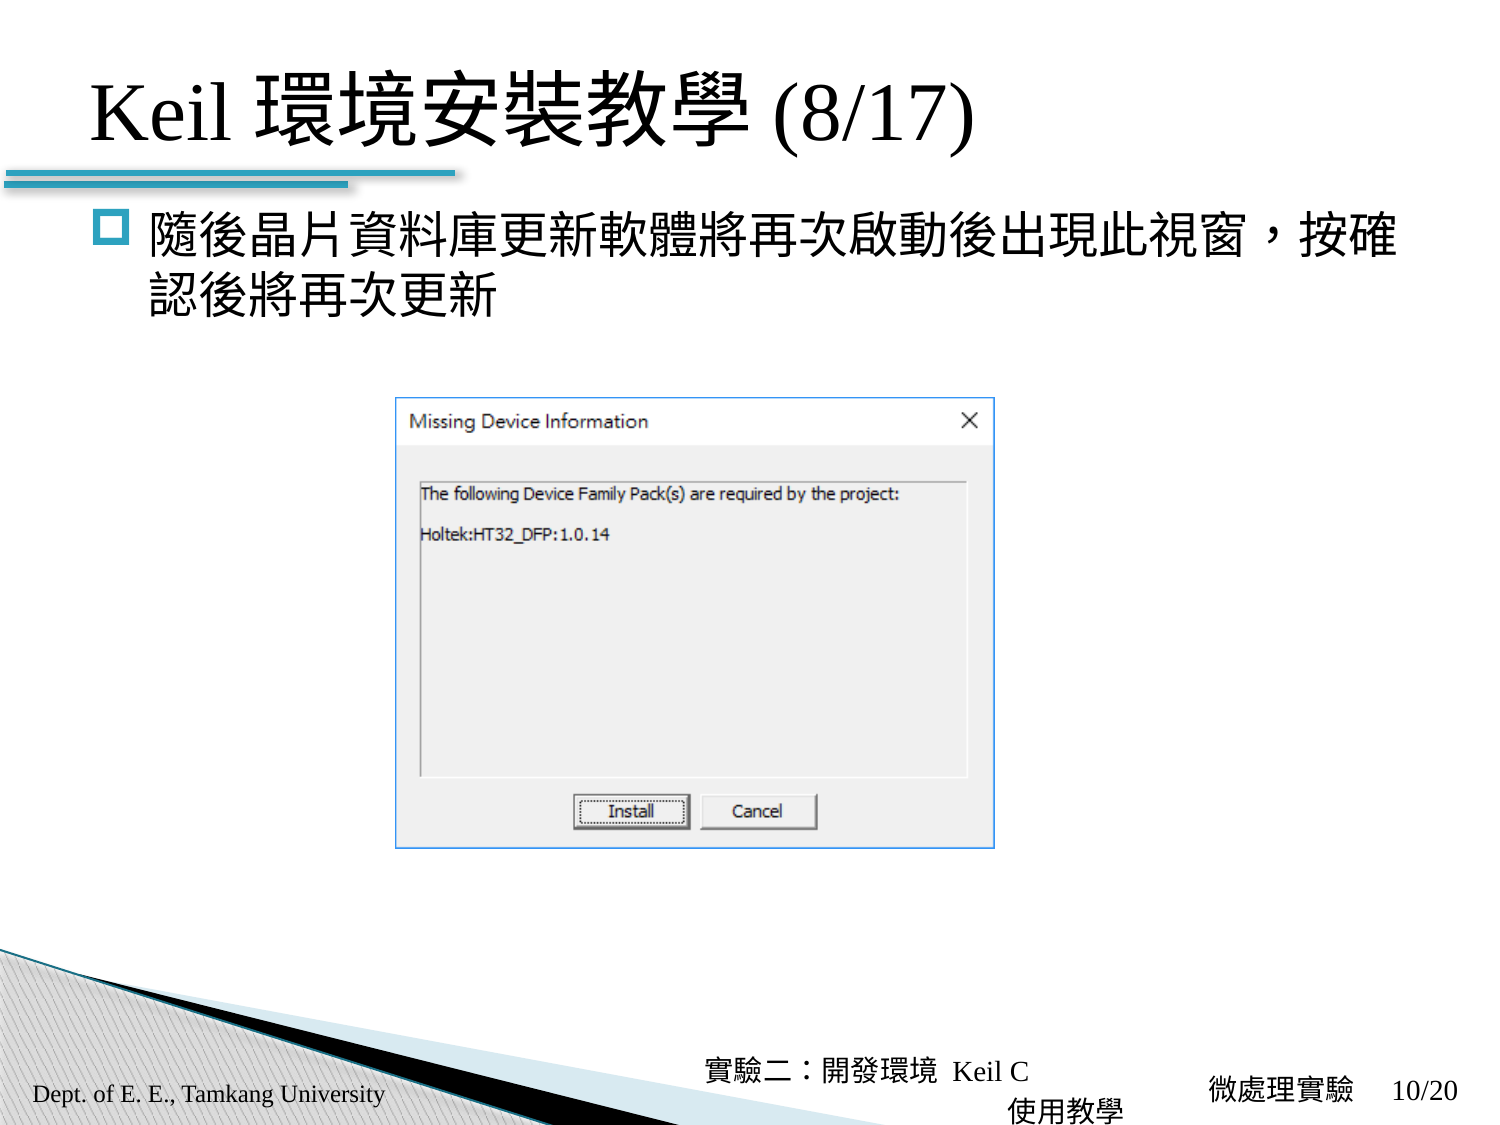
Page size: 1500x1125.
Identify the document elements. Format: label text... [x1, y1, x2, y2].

title Keil環境安裝教學(8/17) [75, 30, 1425, 183]
list 隨後晶片資料庫更新軟體將再次啟動後出現此視窗，按確認後將再次更新 [73, 196, 1424, 986]
picture [395, 396, 995, 849]
